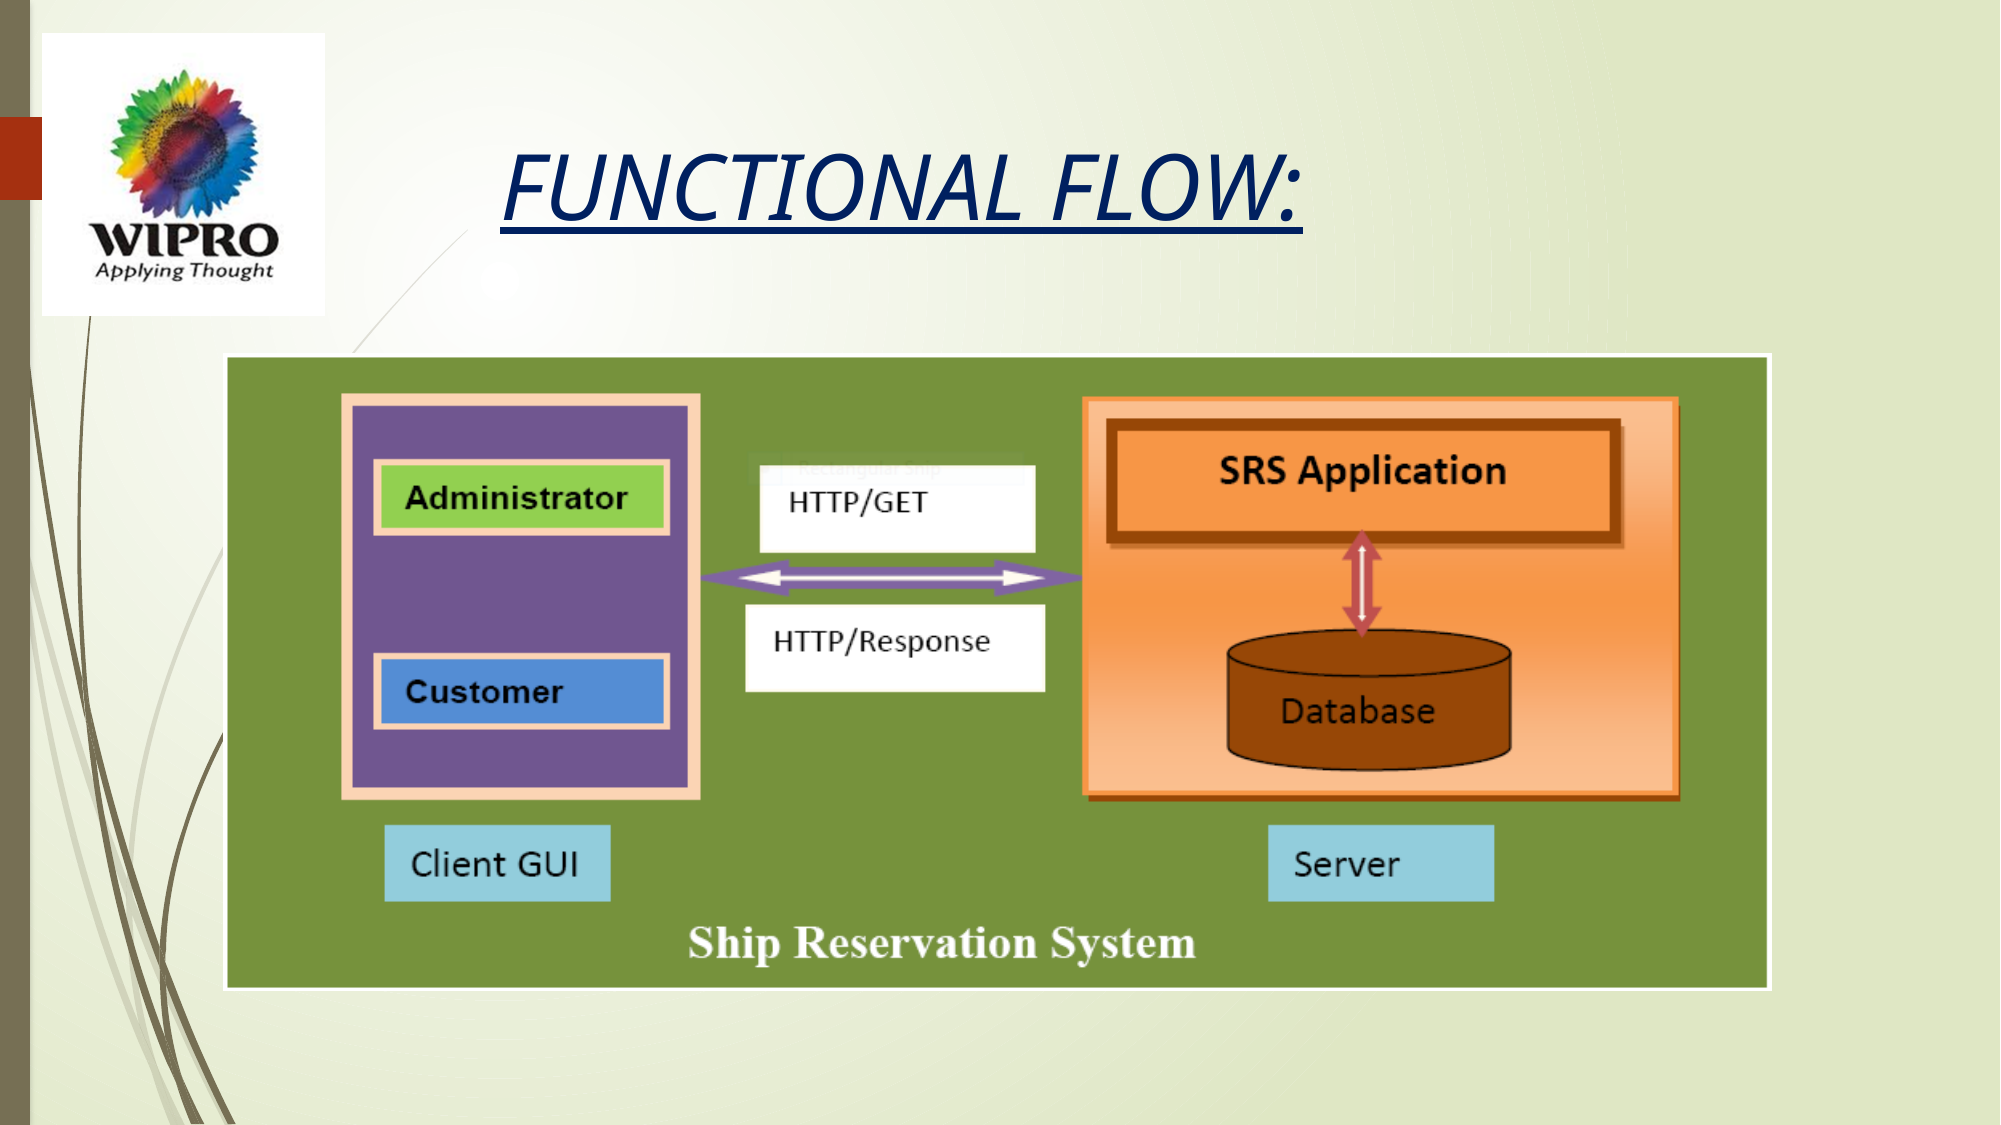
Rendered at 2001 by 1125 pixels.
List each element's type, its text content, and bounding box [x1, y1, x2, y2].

picture [223, 353, 1772, 991]
text_box FUNCTIONAL FLOW: [485, 121, 1612, 246]
picture [42, 32, 326, 316]
